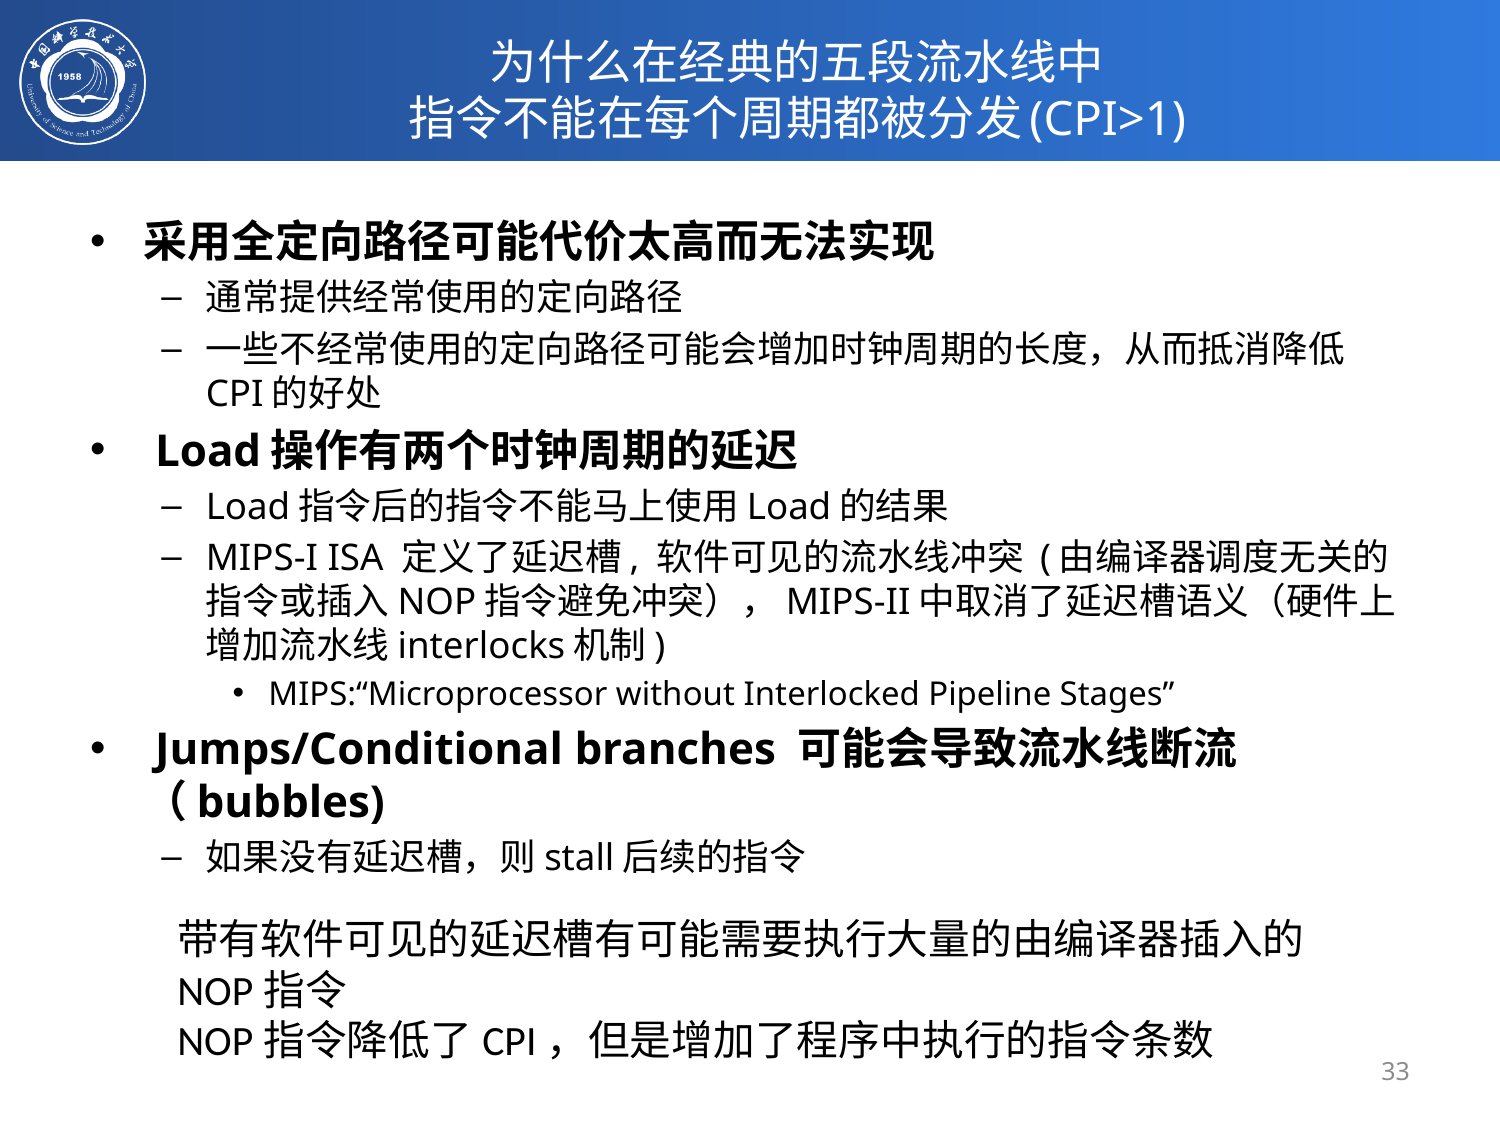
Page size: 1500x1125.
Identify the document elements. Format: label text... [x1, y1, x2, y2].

list 采用全定向路径可能代价太高而无法实现 通常提供经常使用的定向路径 一些不经常使用的定向路径可能会增加时钟周期的长度，从而抵消降低CPI的好处 Load操作有两个时钟周期的延迟 Load指令后的指令不能马上使用Load的结果 MIPS-I ISA 定义了延迟槽, 软件可见的流水线冲突 (由编译器调度无关的指令或插入NOP指令避免冲突），MIPS-II中取消了延迟槽语义（硬件上增加流水线interlocks机制) MIPS:“Microprocessor without Interlocked Pipeline Stages” Jumps/Conditional branches 可能会导致流水线断流（bubbles) 如果没有延迟槽，则stall后续的指令 [75, 206, 1425, 889]
title 为什么在经典的五段流水线中 指令不能在每个周期都被分发(CPI>1) [169, 24, 1425, 153]
text_box 带有软件可见的延迟槽有可能需要执行大量的由编译器插入的NOP指令 NOP指令降低了CPI，但是增加了程序中执行的指令条数 [162, 906, 1338, 1071]
slide_number 33 [1074, 1042, 1425, 1103]
picture [19, 19, 146, 145]
